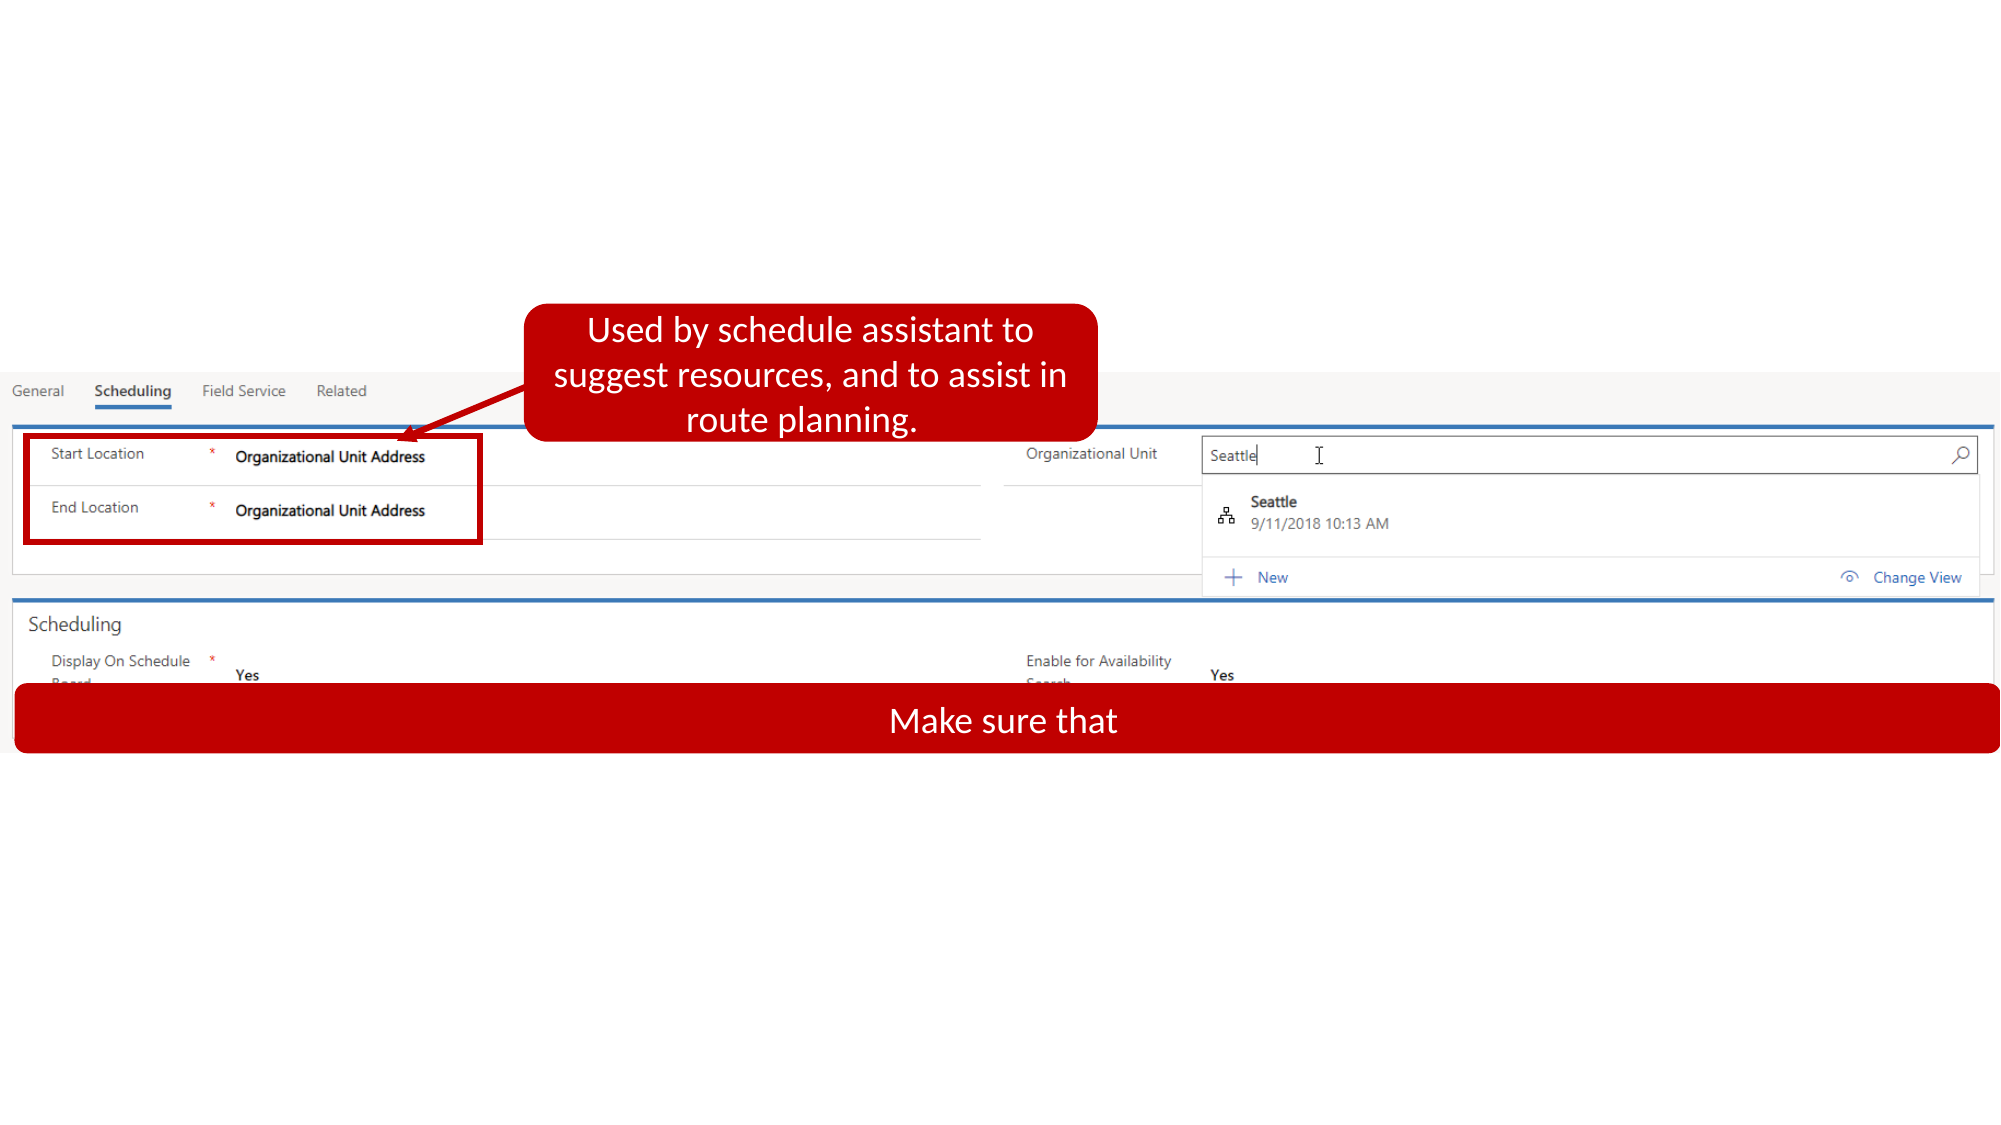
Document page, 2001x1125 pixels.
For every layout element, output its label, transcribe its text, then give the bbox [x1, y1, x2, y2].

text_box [396, 373, 558, 441]
picture [0, 372, 2000, 753]
text_box Used by schedule assistant to suggest resources, and to assist in route planning. [523, 303, 1098, 372]
